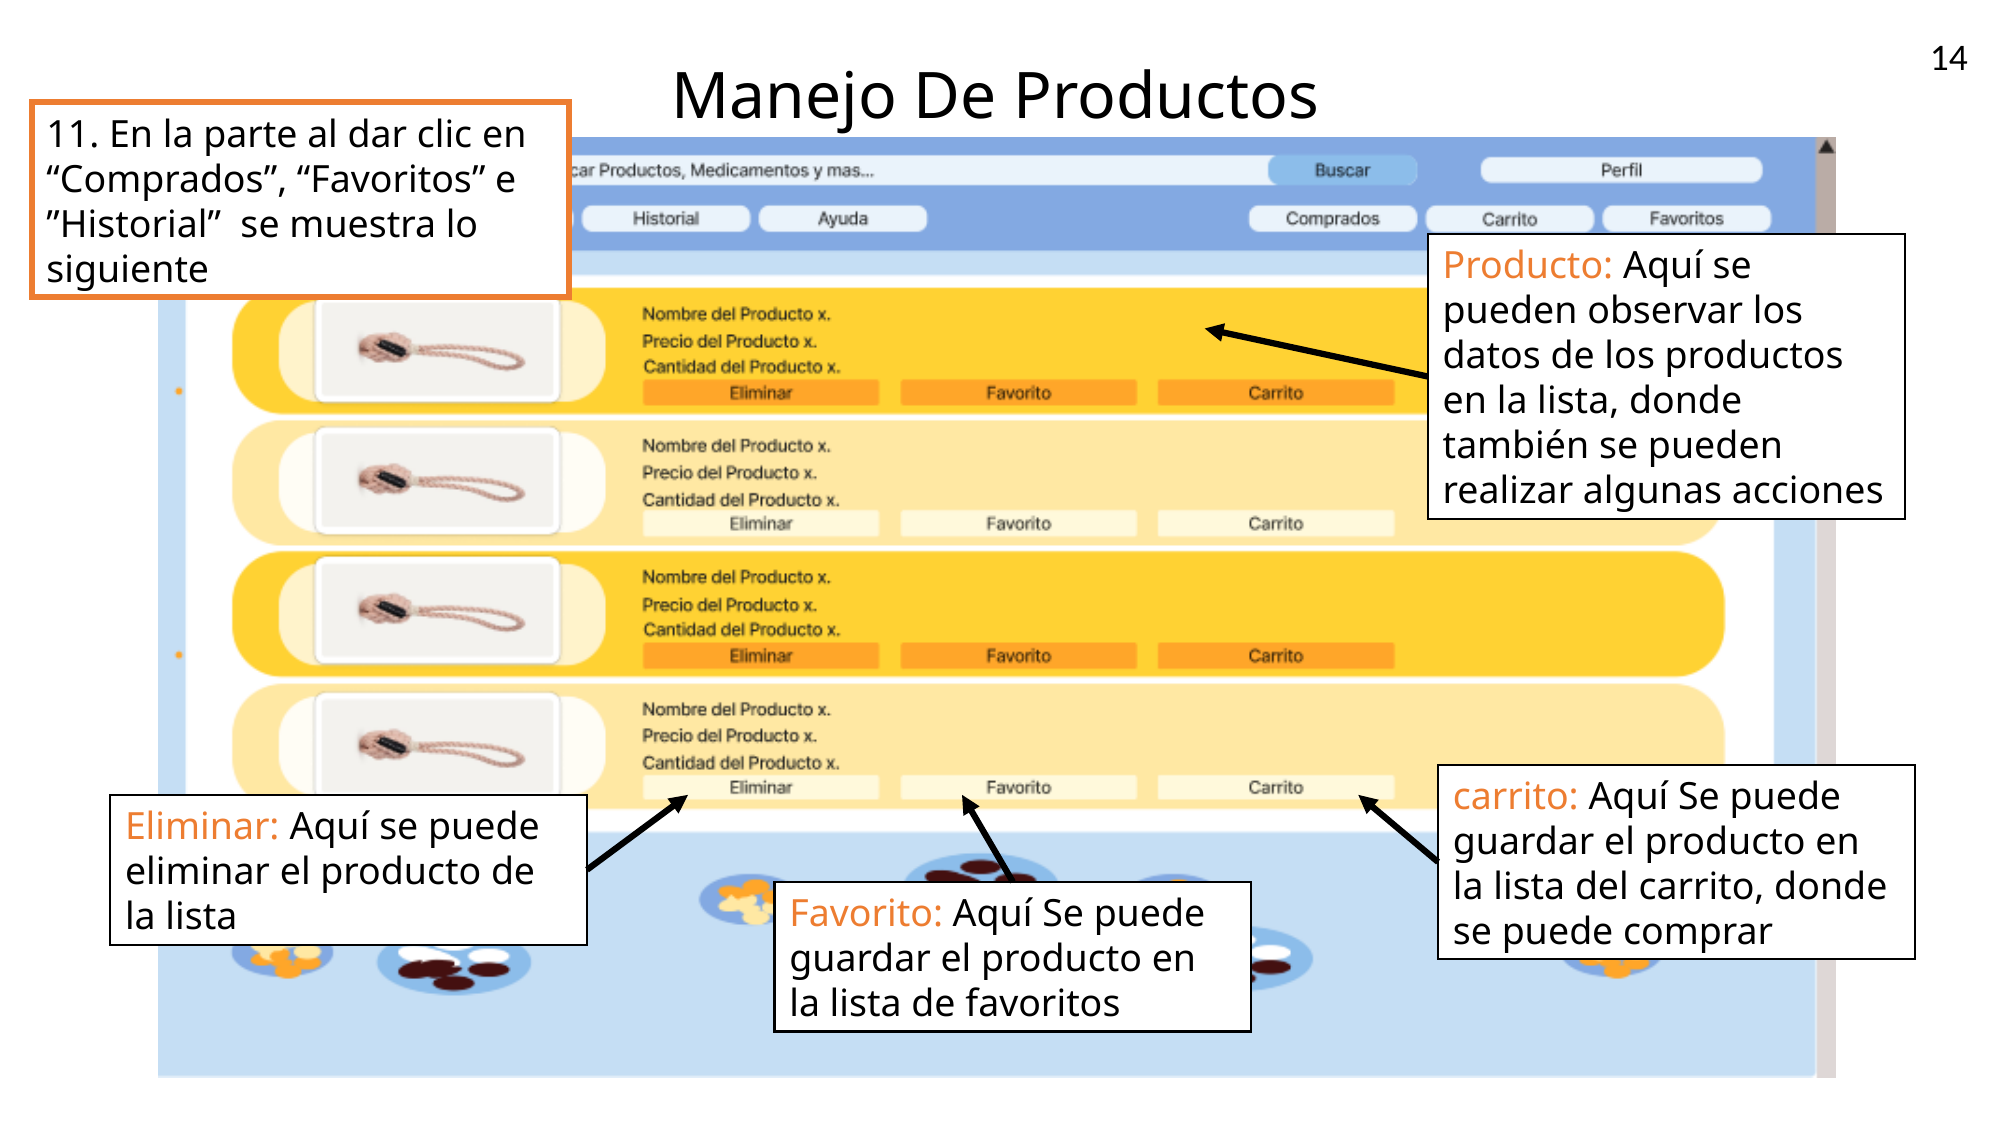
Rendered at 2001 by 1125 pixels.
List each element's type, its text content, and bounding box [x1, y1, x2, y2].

text_box Manejo De Productos [656, 56, 1337, 137]
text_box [962, 794, 1013, 882]
text_box Eliminar: Aquí se puede eliminar el producto de la lista [109, 794, 158, 946]
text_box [586, 794, 688, 848]
text_box Producto: Aquí se pueden observar los datos de los productos en la lista, donde también se pueden realizar algunas acciones [1836, 233, 1906, 520]
picture [158, 137, 1836, 1078]
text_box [1204, 328, 1428, 356]
text_box 11. En la parte al dar clic en “Comprados”, “Favoritos” e ”Historial” se muestra lo siguiente [31, 101, 570, 298]
text_box carrito: Aquí Se puede guardar el producto en la lista del carrito, donde se puede comprar [1836, 764, 1916, 960]
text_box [1358, 794, 1439, 864]
text_box 14 [1915, 25, 1983, 86]
